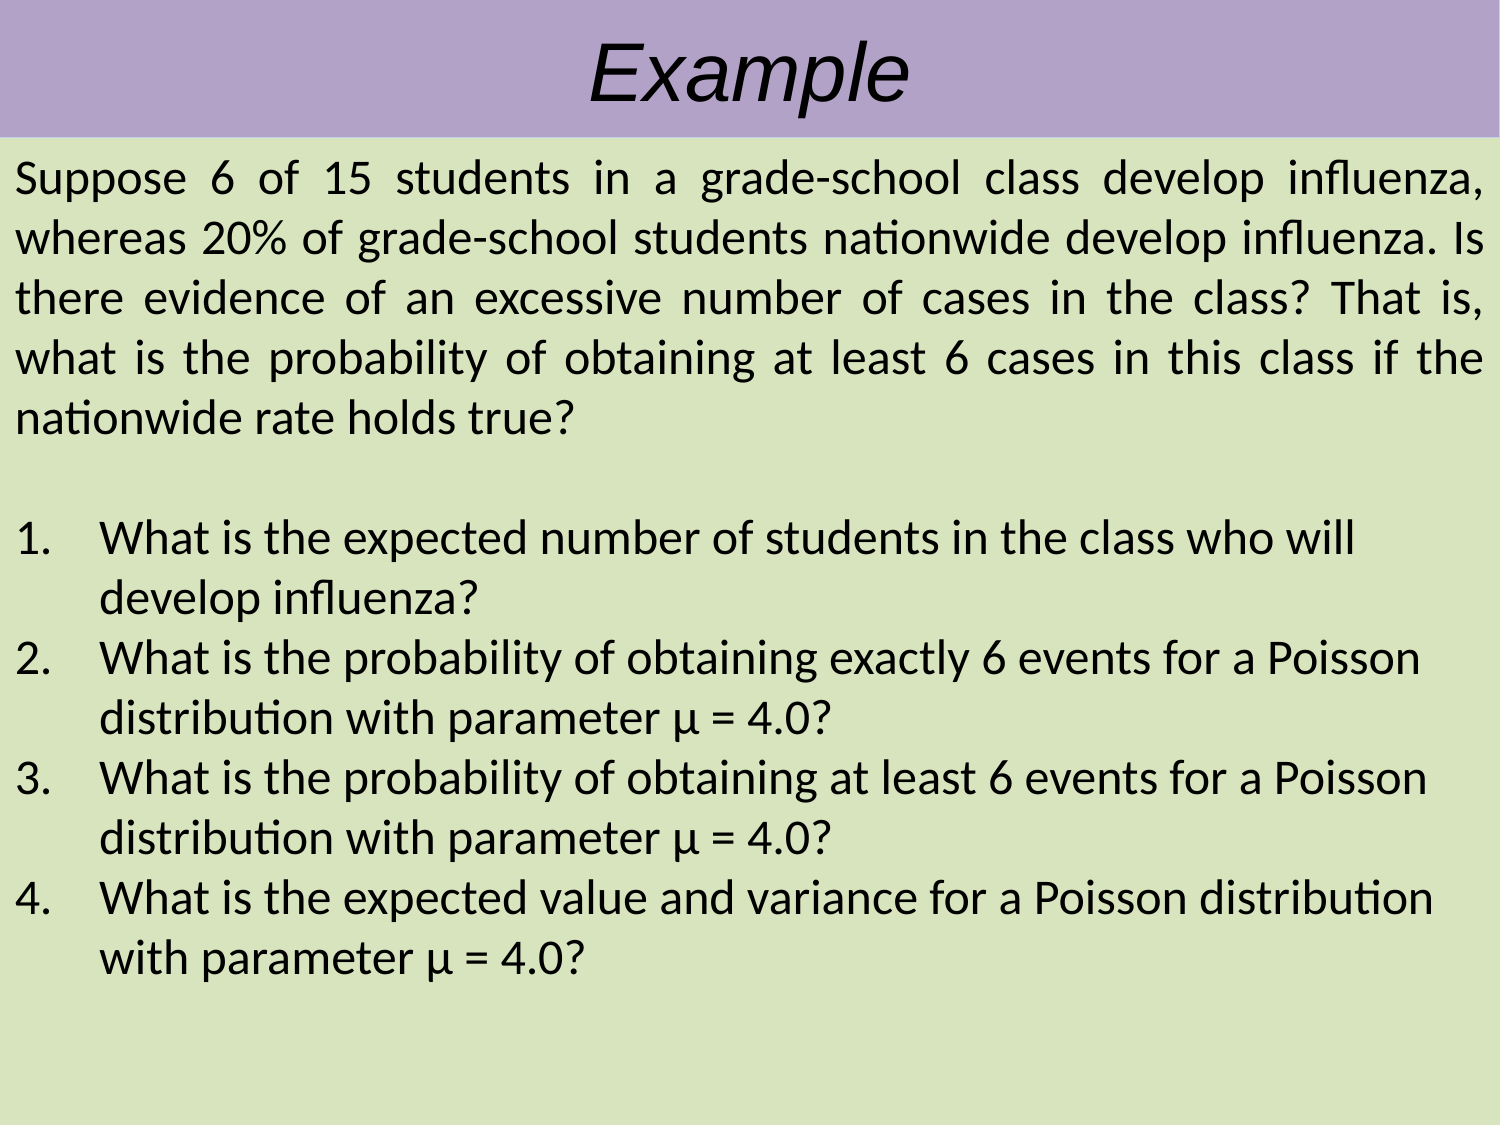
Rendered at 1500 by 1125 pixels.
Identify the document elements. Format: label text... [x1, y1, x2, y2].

text_box Example [0, 0, 1500, 138]
text_box Suppose 6 of 15 students in a grade-school class develop influenza, whereas 20% of grade-school students nationwide develop influenza. Is there evidence of an excessive number of cases in the class? That is, what is the probability of obtaining at least 6 cases in this class if the nationwide rate holds true? What is the expected number of students in the class who will develop influenza? What is the probability of obtaining exactly 6 events for a Poisson distribution with parameter μ = 4.0? What is the probability of obtaining at least 6 events for a Poisson distribution with parameter μ = 4.0? What is the expected value and variance for a Poisson distribution with parameter μ = 4.0? [0, 138, 1500, 992]
